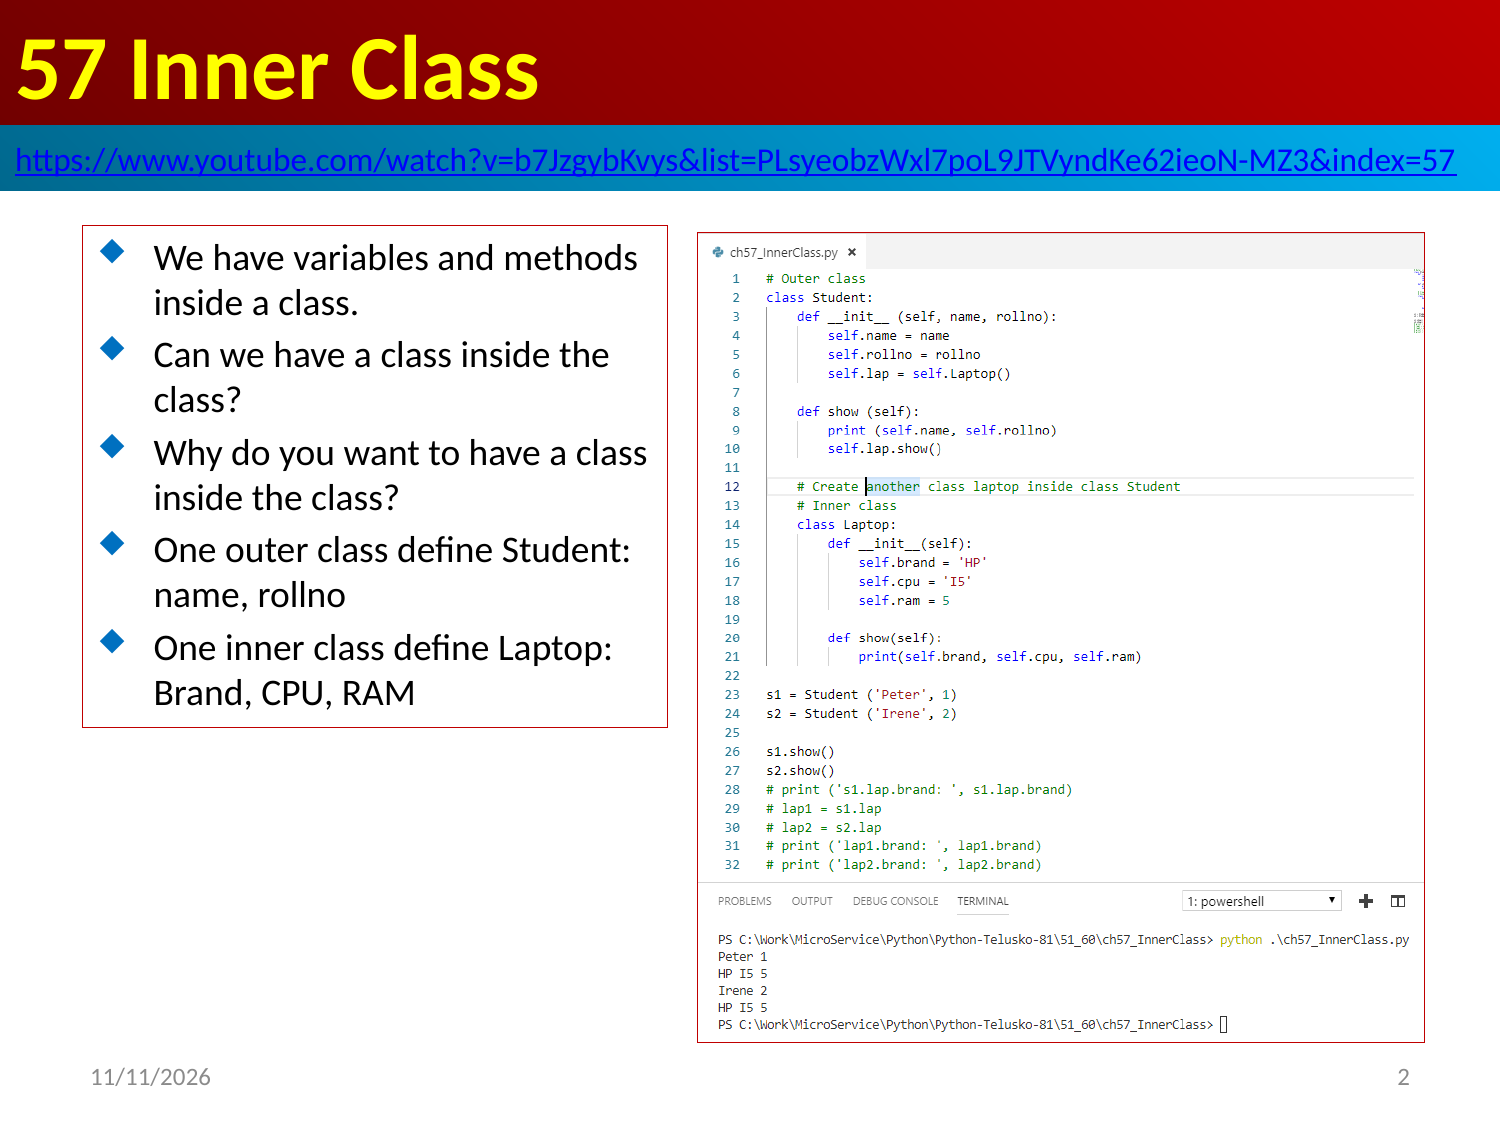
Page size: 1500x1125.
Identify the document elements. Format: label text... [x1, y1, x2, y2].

title 57 Inner Class [0, 0, 1500, 125]
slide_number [75, 1042, 425, 1109]
slide_number 2 [1074, 1050, 1425, 1109]
subtitle We have variables and methods inside a class. Can we have a class inside the class? Why do you want to have a class inside the class? One outer class define Student: name, rollno One inner class define Laptop: Brand, CPU, RAM [82, 225, 668, 728]
picture [697, 231, 1426, 1043]
text_box https://www.youtube.com/watch?v=b7JzgybKvys&list=PLsyeobzWxl7poL9JTVyndKe62ieoN-MZ3&index=57 [0, 125, 1500, 191]
